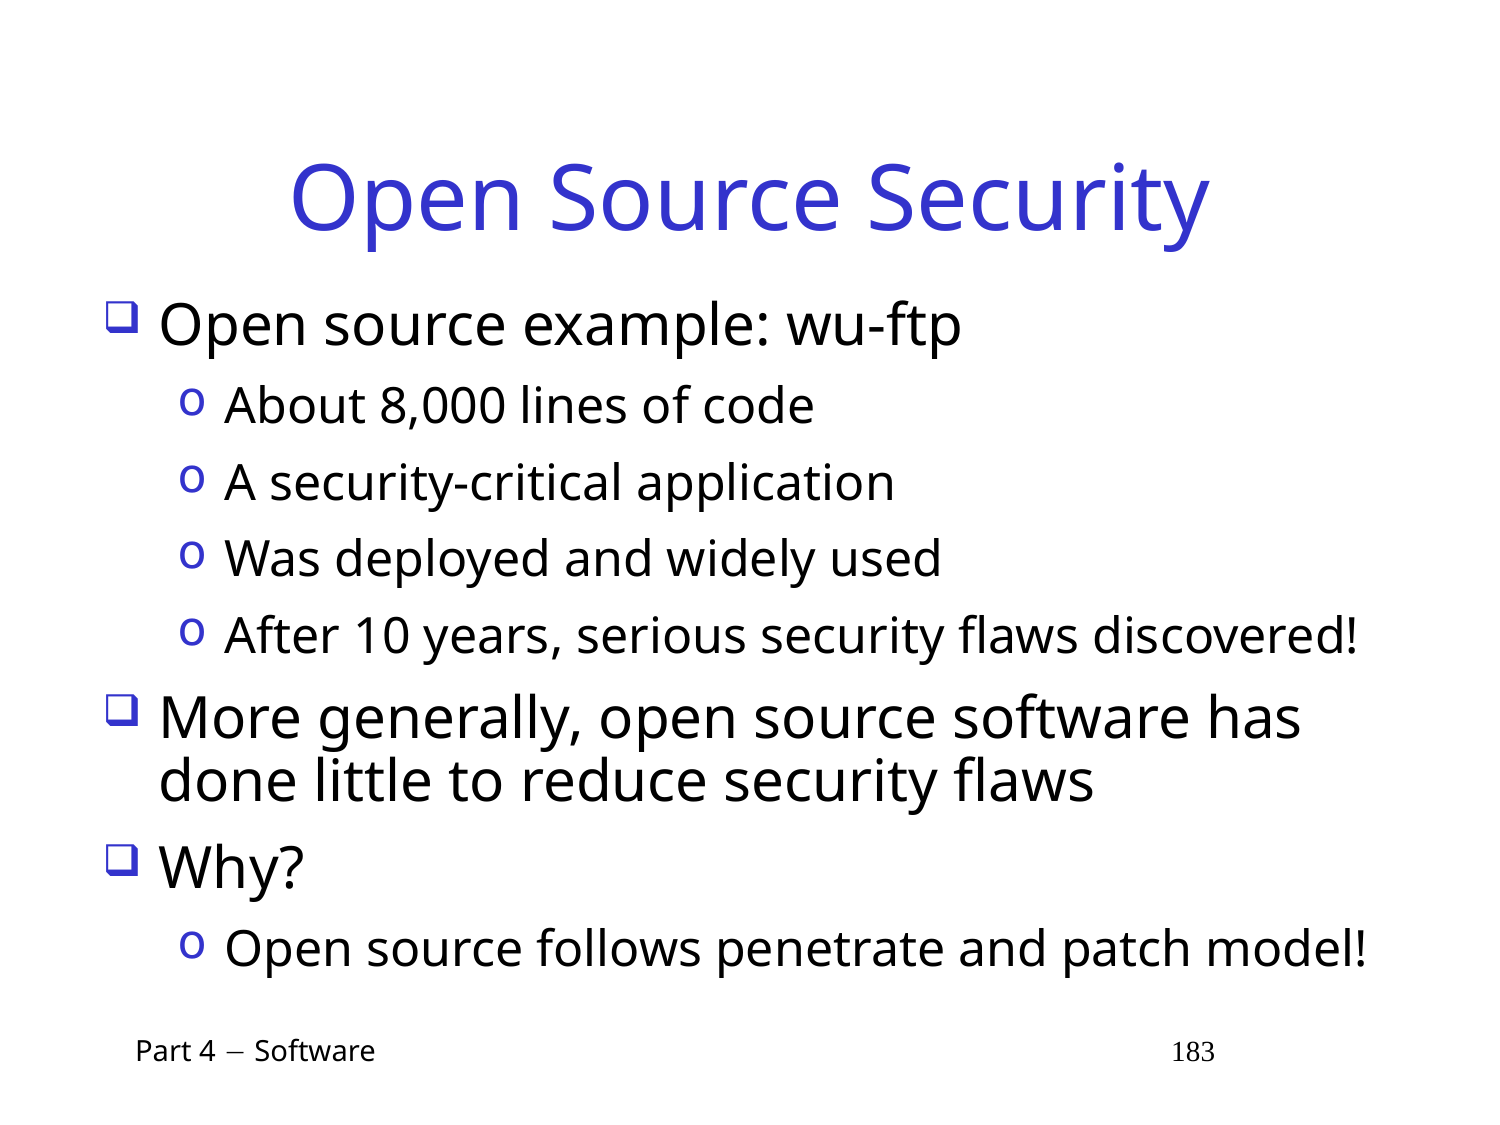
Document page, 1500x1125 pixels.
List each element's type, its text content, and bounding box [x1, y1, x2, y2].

footer Part 4  Software 183 [112, 1024, 1401, 1101]
title Open Source Security [112, 99, 1388, 287]
list Open source example: wu-ftp About 8,000 lines of code A security-critical application Was deployed and widely used After 10 years, serious security flaws discovered! More generally, open source software has done little to reduce security flaws Why? Open source follows penetrate and patch model! [87, 287, 1413, 1013]
